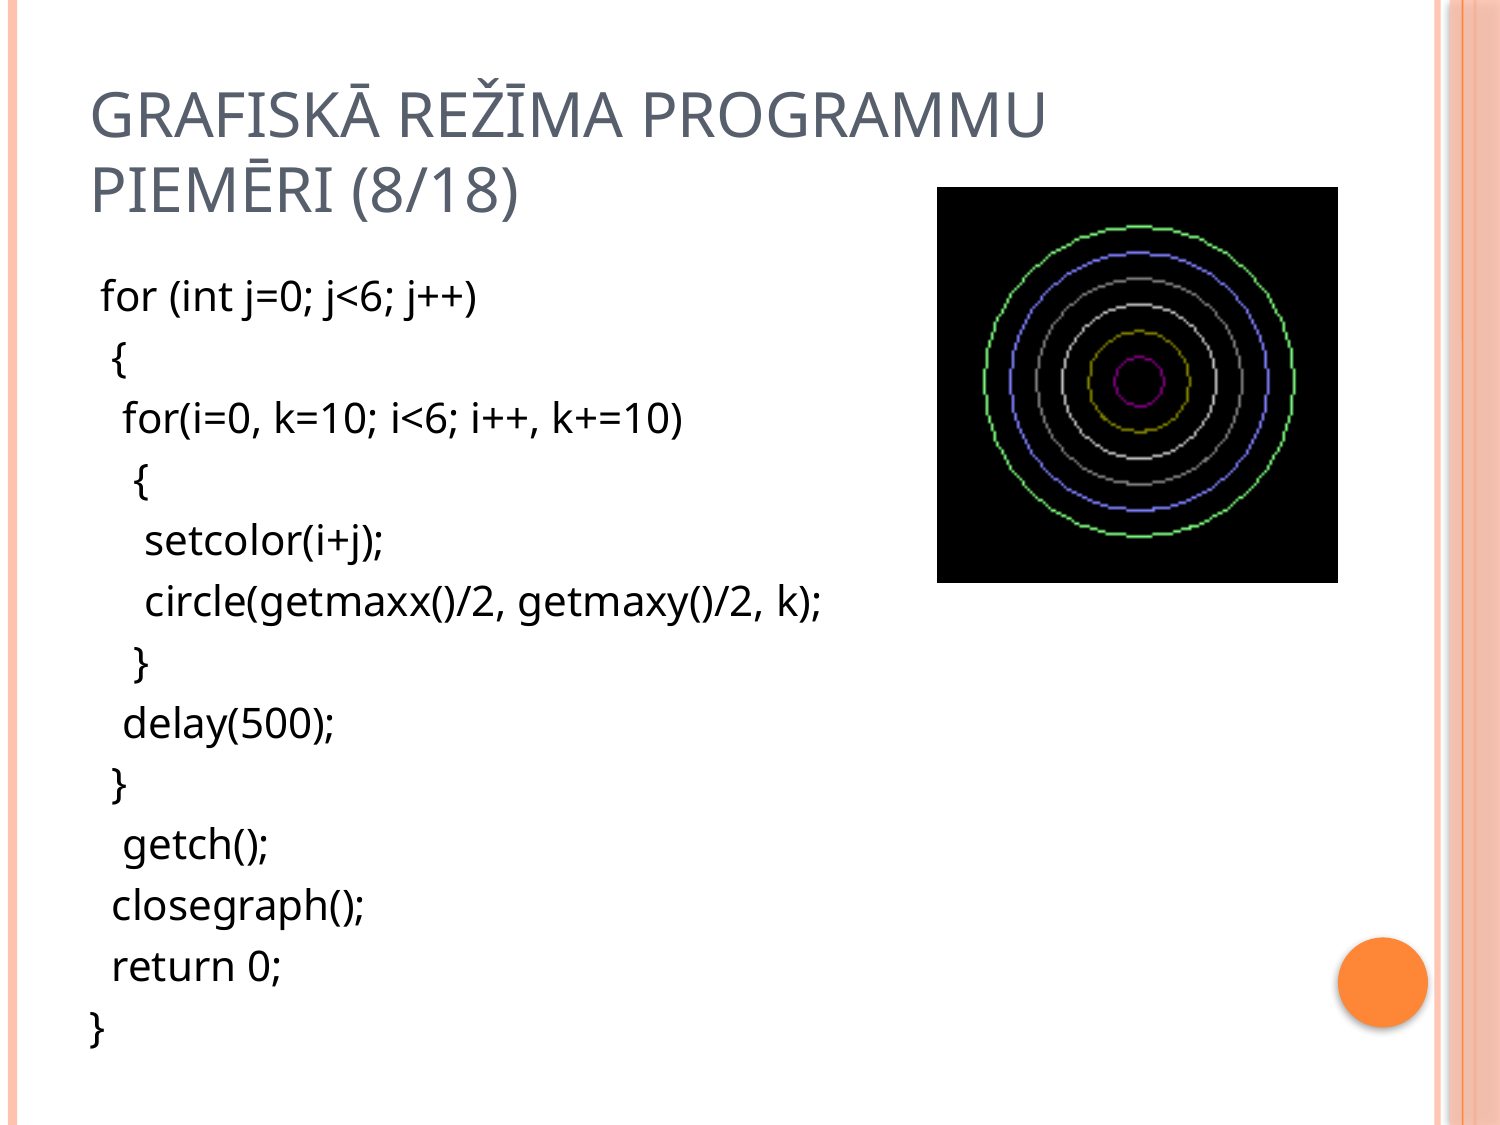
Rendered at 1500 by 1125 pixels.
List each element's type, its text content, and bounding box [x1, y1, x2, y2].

title Grafiskā režīma programmu piemēri (8/18) [75, 45, 1300, 233]
picture [936, 186, 1338, 583]
list for (int j=0; j<6; j++) { for(i=0, k=10; i<6; i++, k+=10) { setcolor(i+j); circle(getmaxx()/2, getmaxy()/2, k); } delay(500); } getch(); closegraph(); return 0; } [75, 262, 1300, 1062]
